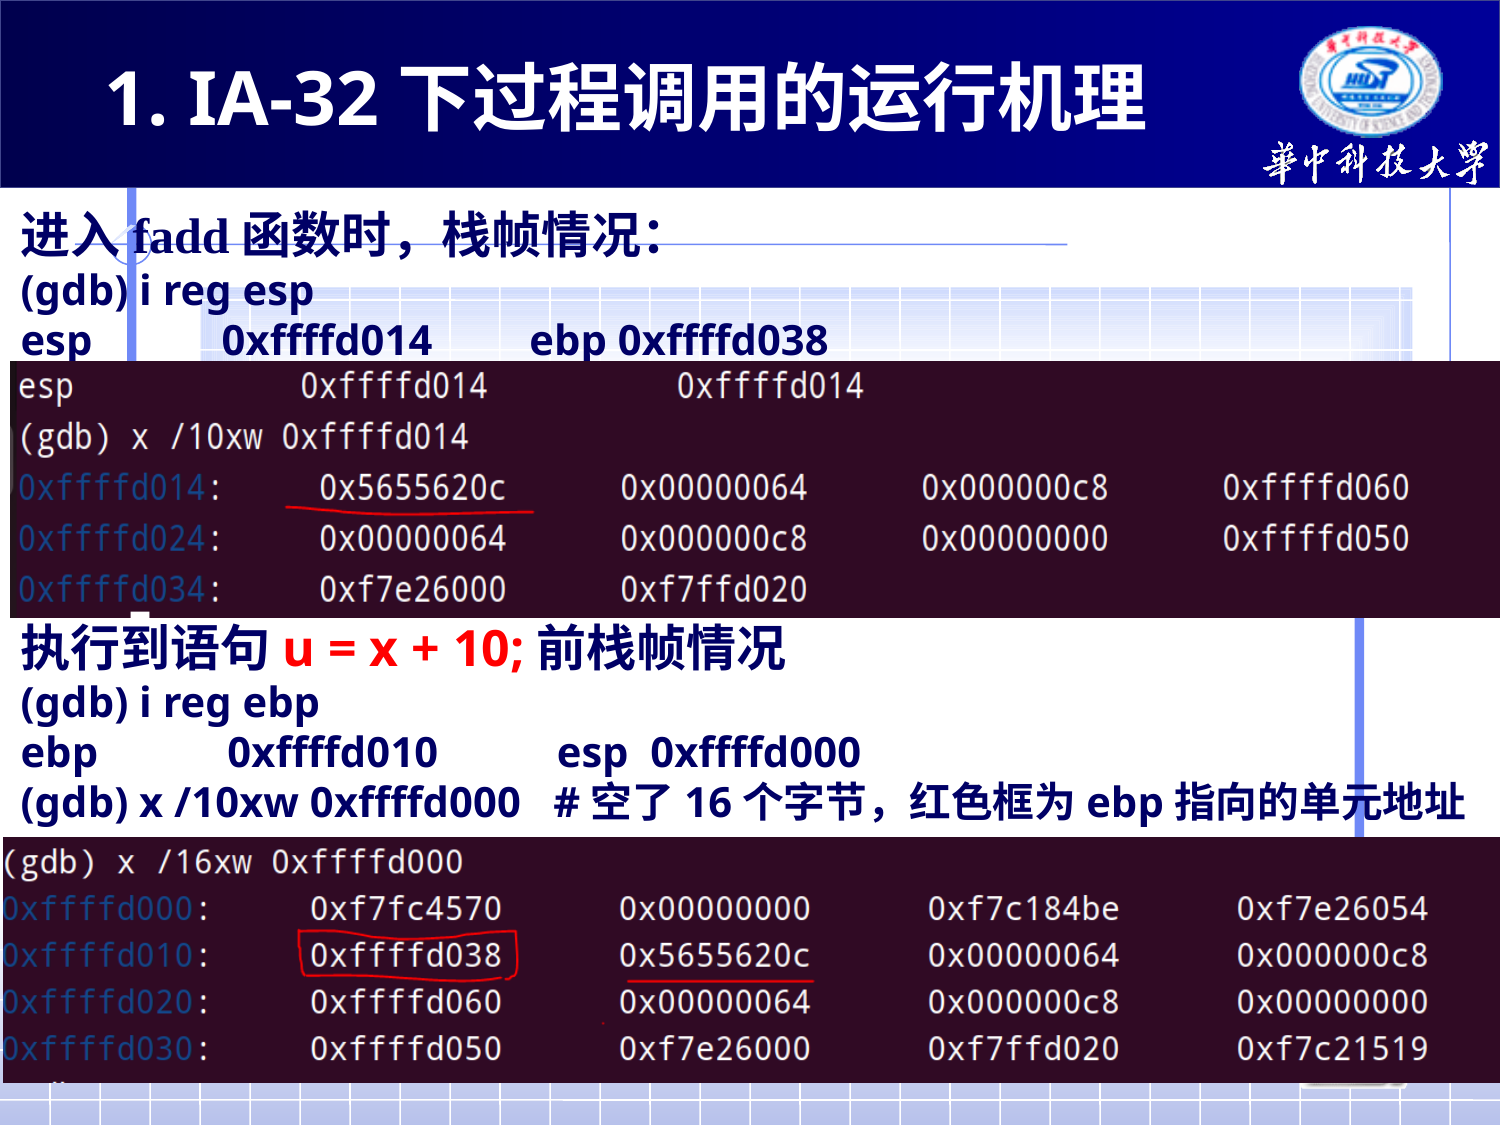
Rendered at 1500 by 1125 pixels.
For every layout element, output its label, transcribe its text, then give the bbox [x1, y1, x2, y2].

picture [1299, 26, 1443, 138]
text_box 进入fadd函数时，栈帧情况： (gdb) i reg esp esp 0xffffd014 ebp 0xffffd038 执行到语句u = x + 10;前栈帧情况 (gdb) i reg ebp ebp 0xffffd010 esp 0xffffd000 (gdb) x /10xw 0xffffd000 #空了16个字节，红色框为ebp指向的单元地址 [5, 620, 1500, 836]
picture [10, 361, 1500, 619]
text_box 进入fadd函数时，栈帧情况： (gdb) i reg esp esp 0xffffd014 ebp 0xffffd038 执行到语句u = x + 10;前栈帧情况 (gdb) i reg ebp ebp 0xffffd010 esp 0xffffd000 (gdb) x /10xw 0xffffd000 #空了16个字节，红色框为ebp指向的单元地址 [5, 196, 1500, 366]
text_box 1. IA-32下过程调用的运行机理 [89, 42, 1308, 148]
picture [1262, 140, 1488, 185]
picture [3, 837, 1500, 1093]
